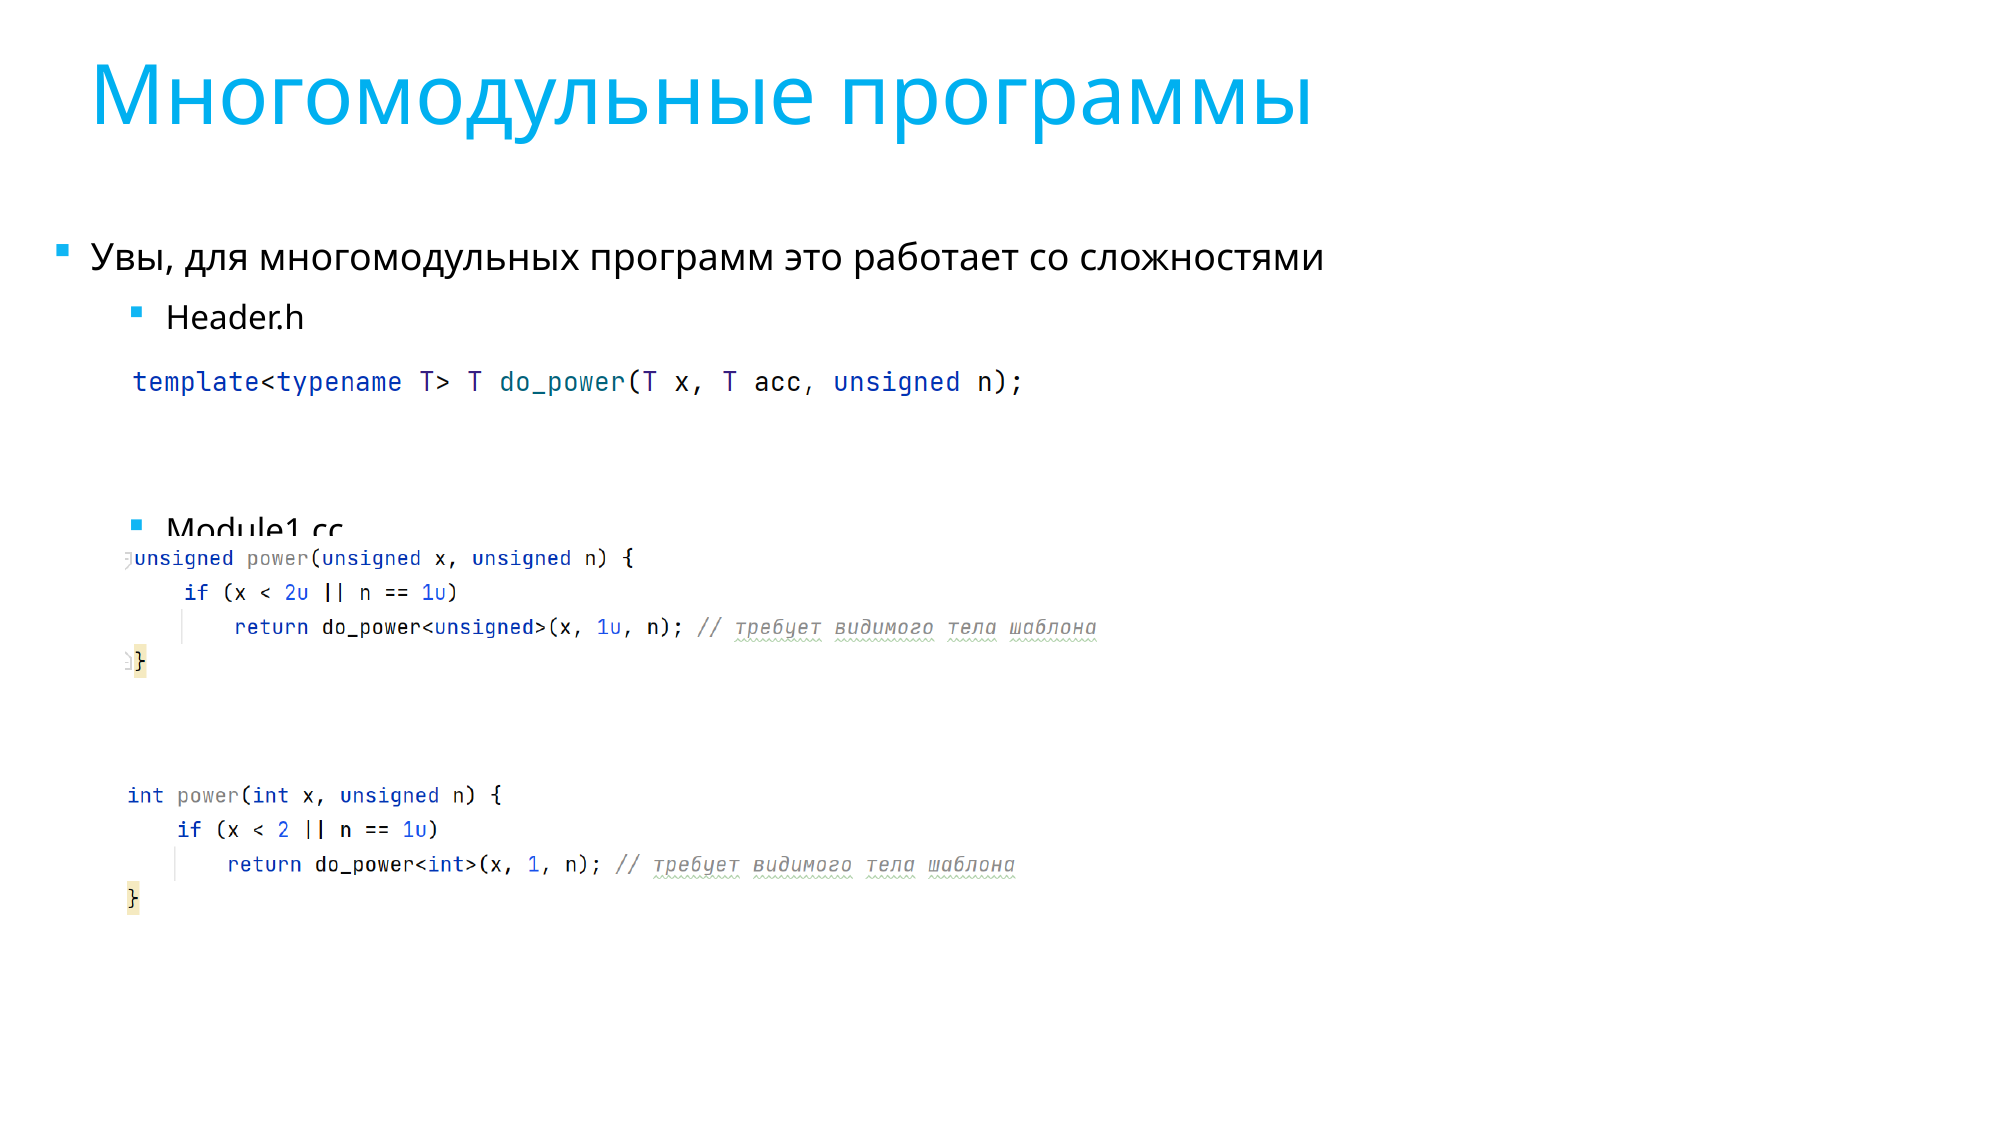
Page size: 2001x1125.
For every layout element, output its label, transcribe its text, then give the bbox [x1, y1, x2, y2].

list Увы, для многомодульных программ это работает со сложностями Header.h Module1.cc Module2.cc [38, 216, 1914, 1079]
picture [125, 356, 1036, 413]
picture [125, 773, 1077, 929]
picture [125, 536, 1153, 700]
text_box Многомодульные программы [74, 33, 1990, 149]
